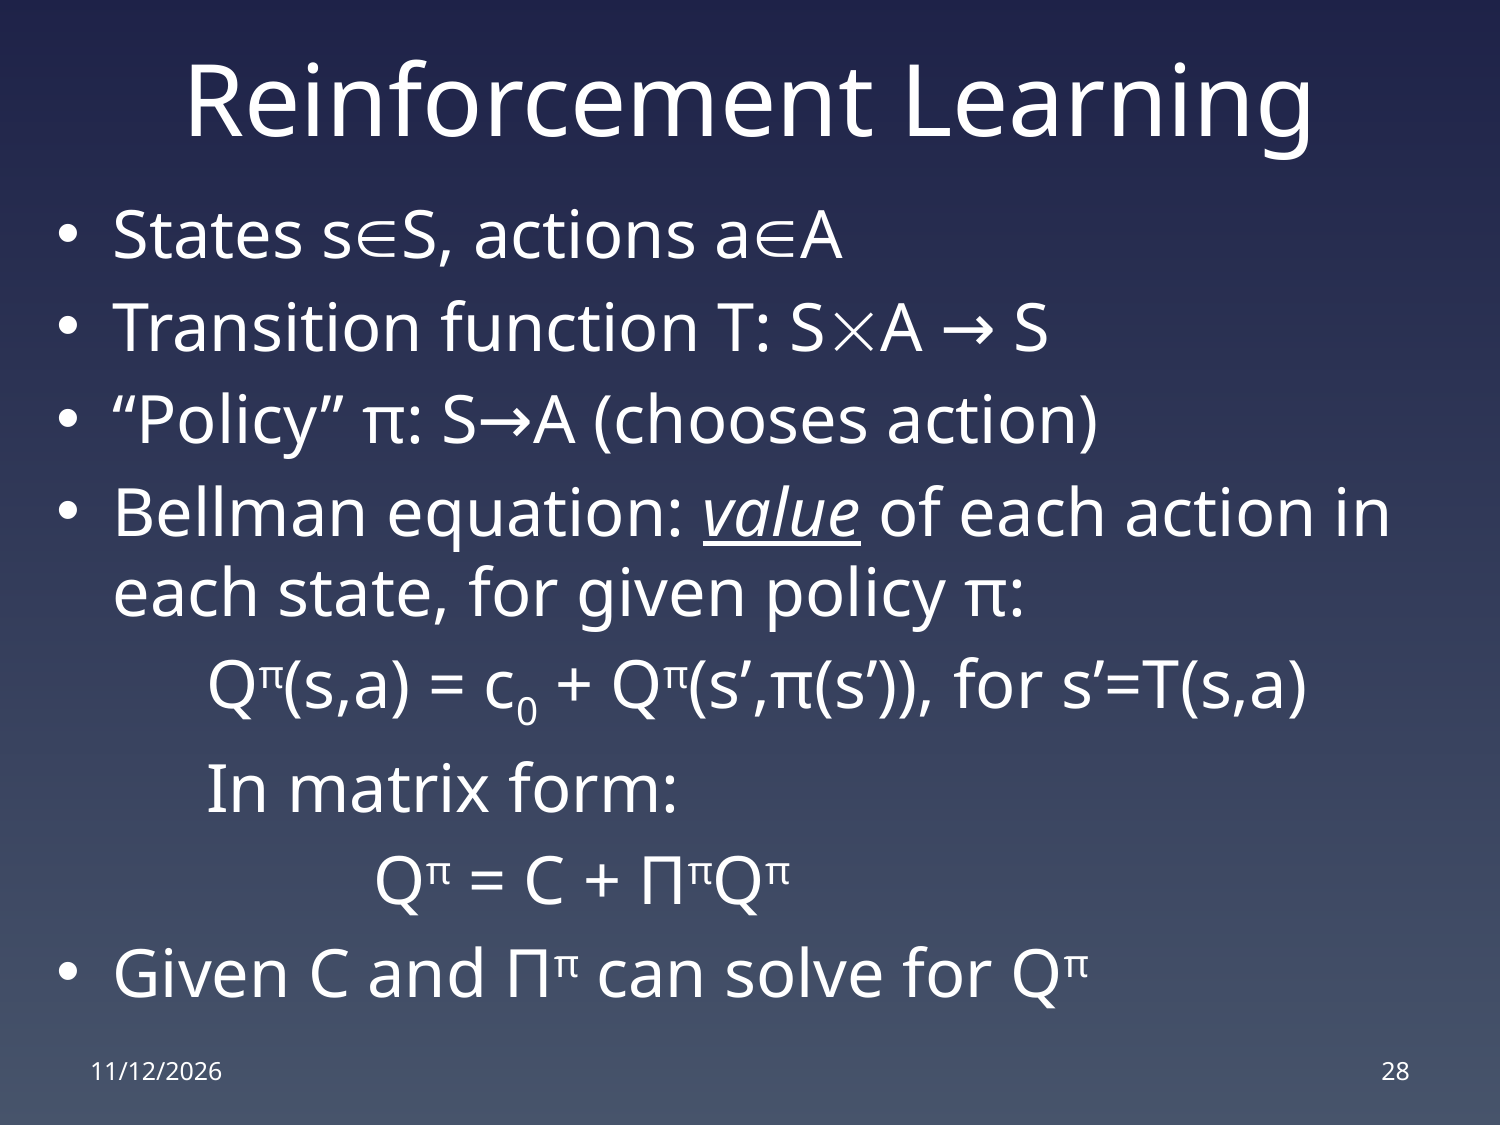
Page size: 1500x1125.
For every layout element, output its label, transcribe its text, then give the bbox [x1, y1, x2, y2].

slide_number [75, 1042, 425, 1103]
list States sS, actions aA Transition function T: SA → S “Policy” π: S→A (chooses action) Bellman equation: value of each action in each state, for given policy π: Qπ(s,a) = c0 + Qπ(s’,π(s’)), for s’=T(s,a) In matrix form: Qπ = C + ПπQπ Given C and Пπ can solve for Qπ [41, 184, 1471, 946]
slide_number 28 [1074, 1042, 1425, 1103]
title Reinforcement Learning [75, 29, 1425, 184]
